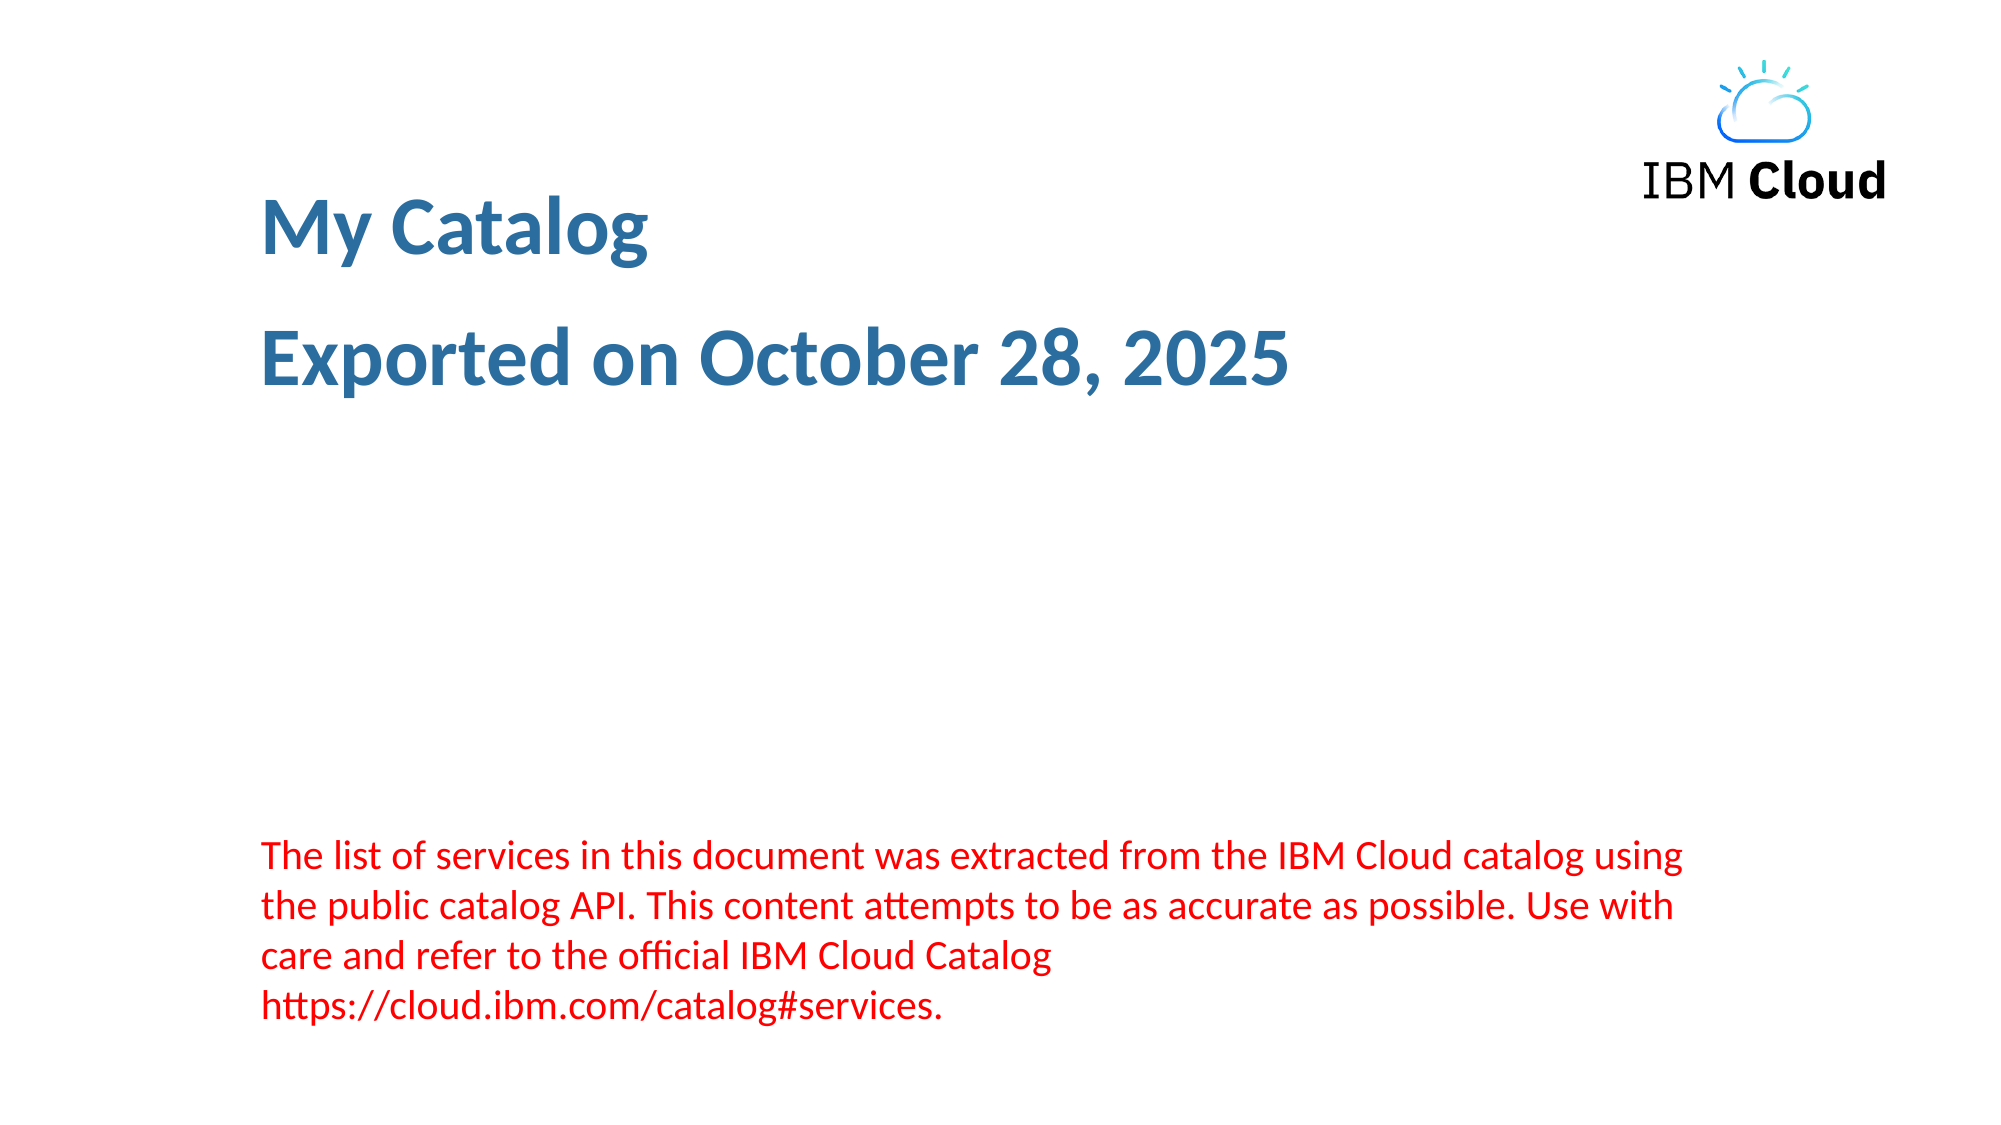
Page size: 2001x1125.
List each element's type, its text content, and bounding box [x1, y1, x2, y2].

text_box My Catalog [246, 163, 2000, 225]
text_box Exported on October 28, 2025 [246, 295, 2000, 356]
picture [1640, 48, 1887, 214]
text_box The list of services in this document was extracted from the IBM Cloud catalog using the public catalog API. This content attempts to be as accurate as possible. Use with care and refer to the official IBM Cloud Catalog https://cloud.ibm.com/catalog#services. [246, 820, 1723, 881]
